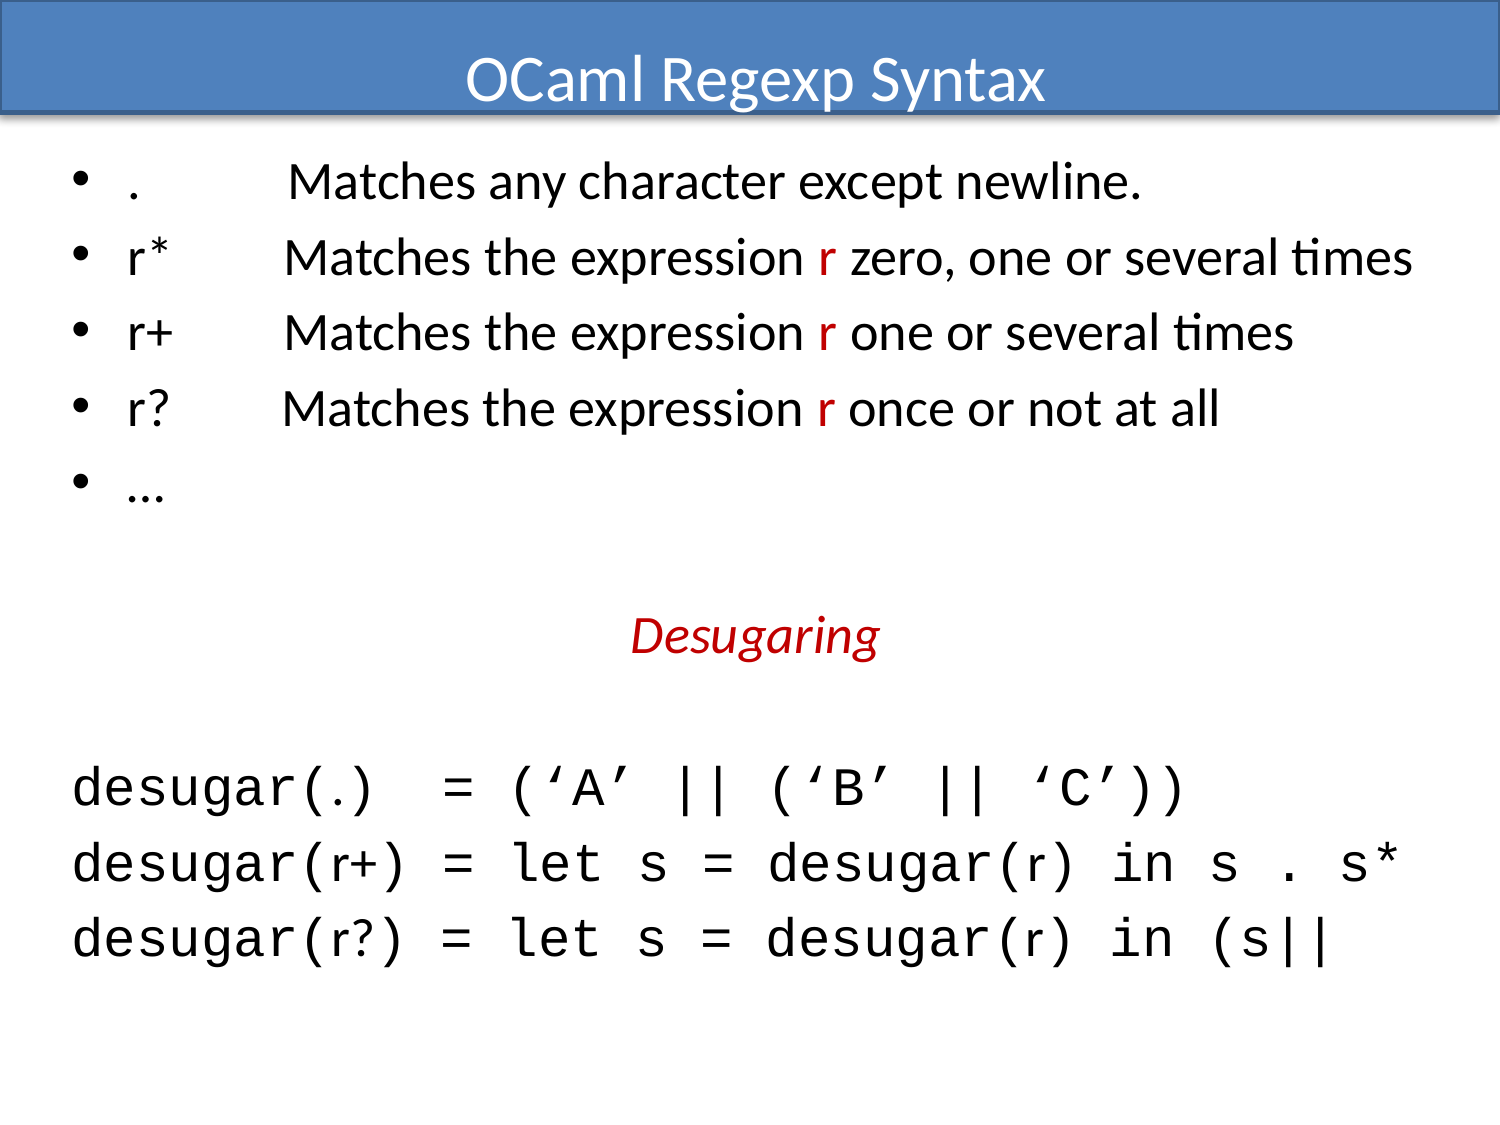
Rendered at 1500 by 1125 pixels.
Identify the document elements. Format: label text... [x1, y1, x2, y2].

title OCaml Regexp Syntax [81, 0, 1432, 169]
